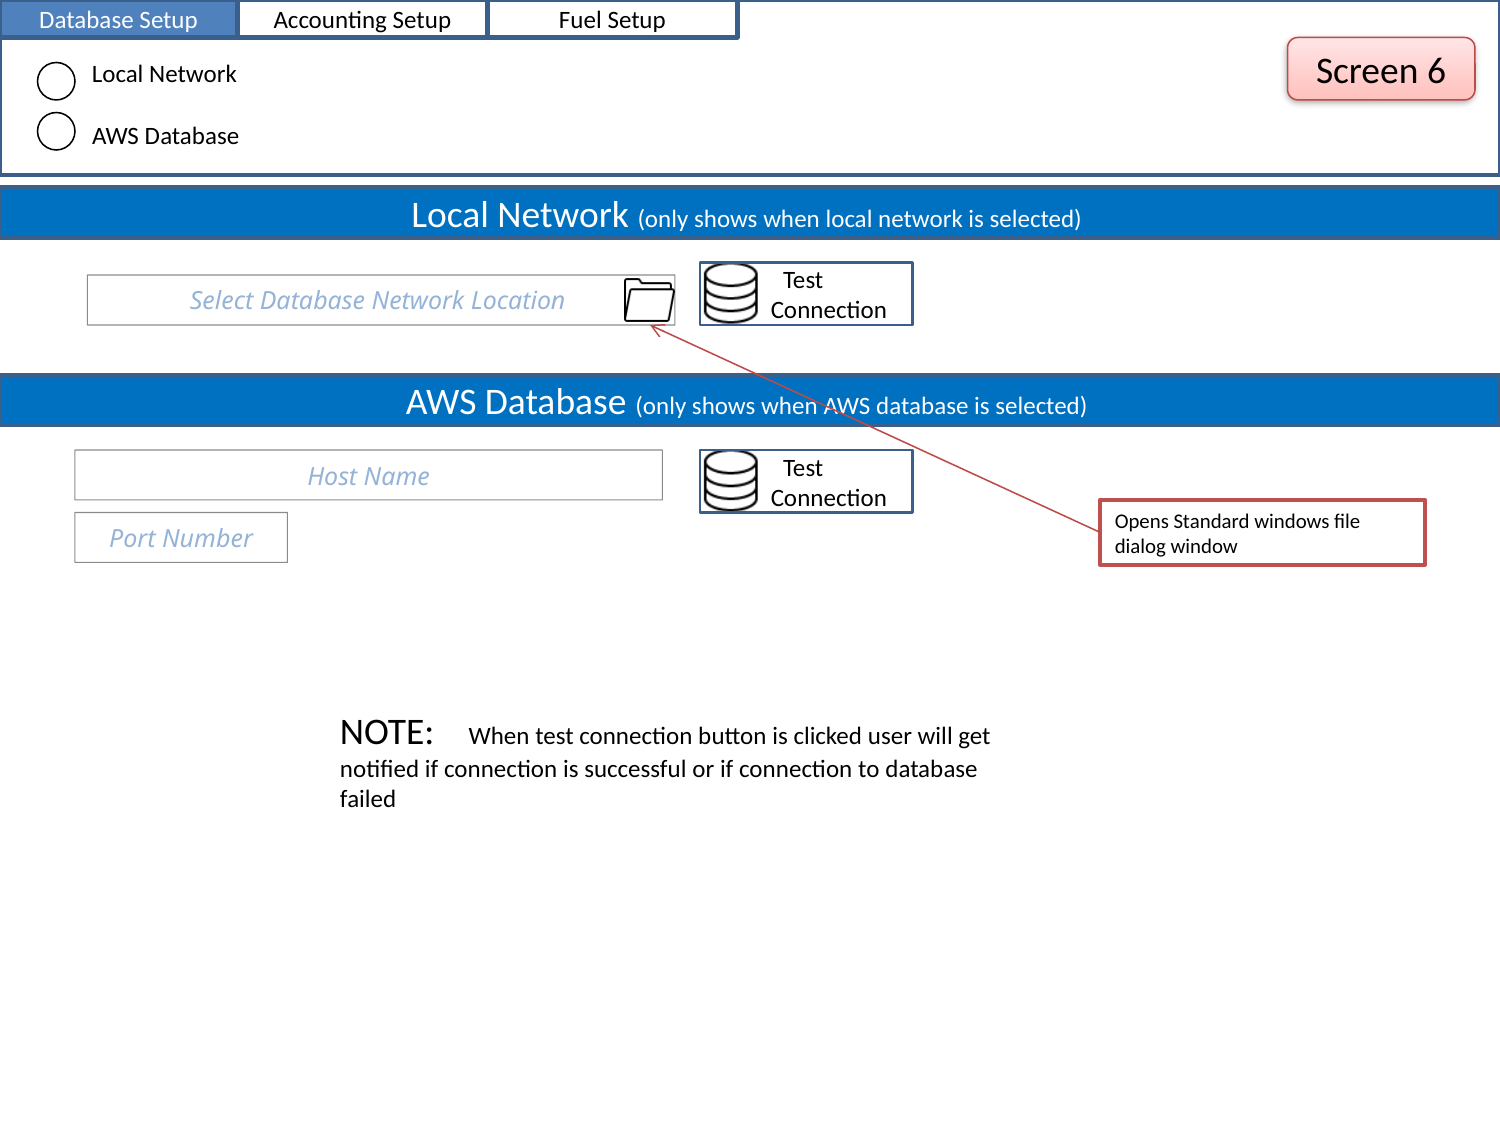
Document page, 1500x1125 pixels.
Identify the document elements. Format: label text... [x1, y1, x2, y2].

text_box Database Setup [0, 0, 239, 40]
text_box Port Number [73, 510, 289, 565]
text_box AWS Database (only shows when AWS database is selected) [1104, 373, 1500, 427]
text_box AWS Database [77, 112, 255, 158]
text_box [699, 262, 913, 323]
text_box [0, 0, 1500, 177]
text_box Select Database Network Location [85, 273, 625, 327]
text_box Host Name [73, 448, 644, 502]
text_box AWS Database (only shows when AWS database is selected) [0, 373, 644, 427]
text_box Accounting Setup [239, 0, 485, 40]
text_box NOTE: When test connection button is clicked user will get notified if connection is successful or if connection to database failed [324, 699, 1025, 820]
text_box Local Network (only shows when local network is selected) [0, 185, 1500, 240]
picture [624, 274, 676, 326]
text_box Local Network [76, 50, 253, 95]
text_box Opens Standard windows file dialog window [1098, 498, 1427, 567]
text_box [35, 60, 76, 103]
text_box [35, 110, 77, 153]
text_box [649, 324, 1101, 534]
text_box Fuel Setup [485, 0, 740, 40]
text_box Screen 6 [1286, 36, 1476, 101]
